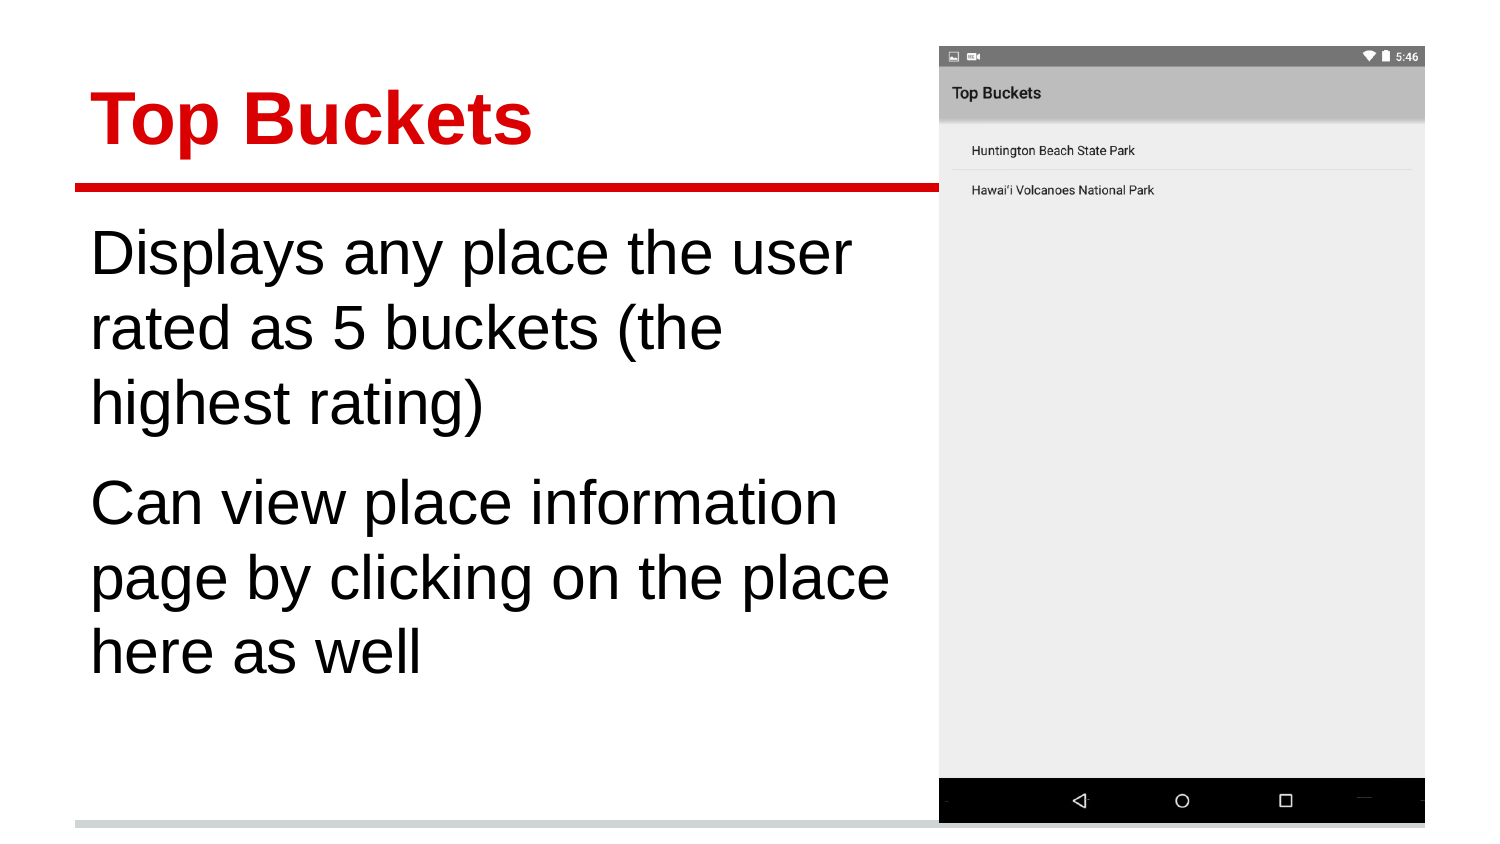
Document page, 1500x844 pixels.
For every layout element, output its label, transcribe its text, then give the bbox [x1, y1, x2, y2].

title Top Buckets [75, 33, 1425, 175]
list Displays any place the user rated as 5 buckets (the highest rating) Can view place information page by clicking on the place here as well [75, 196, 934, 808]
picture [939, 46, 1426, 823]
